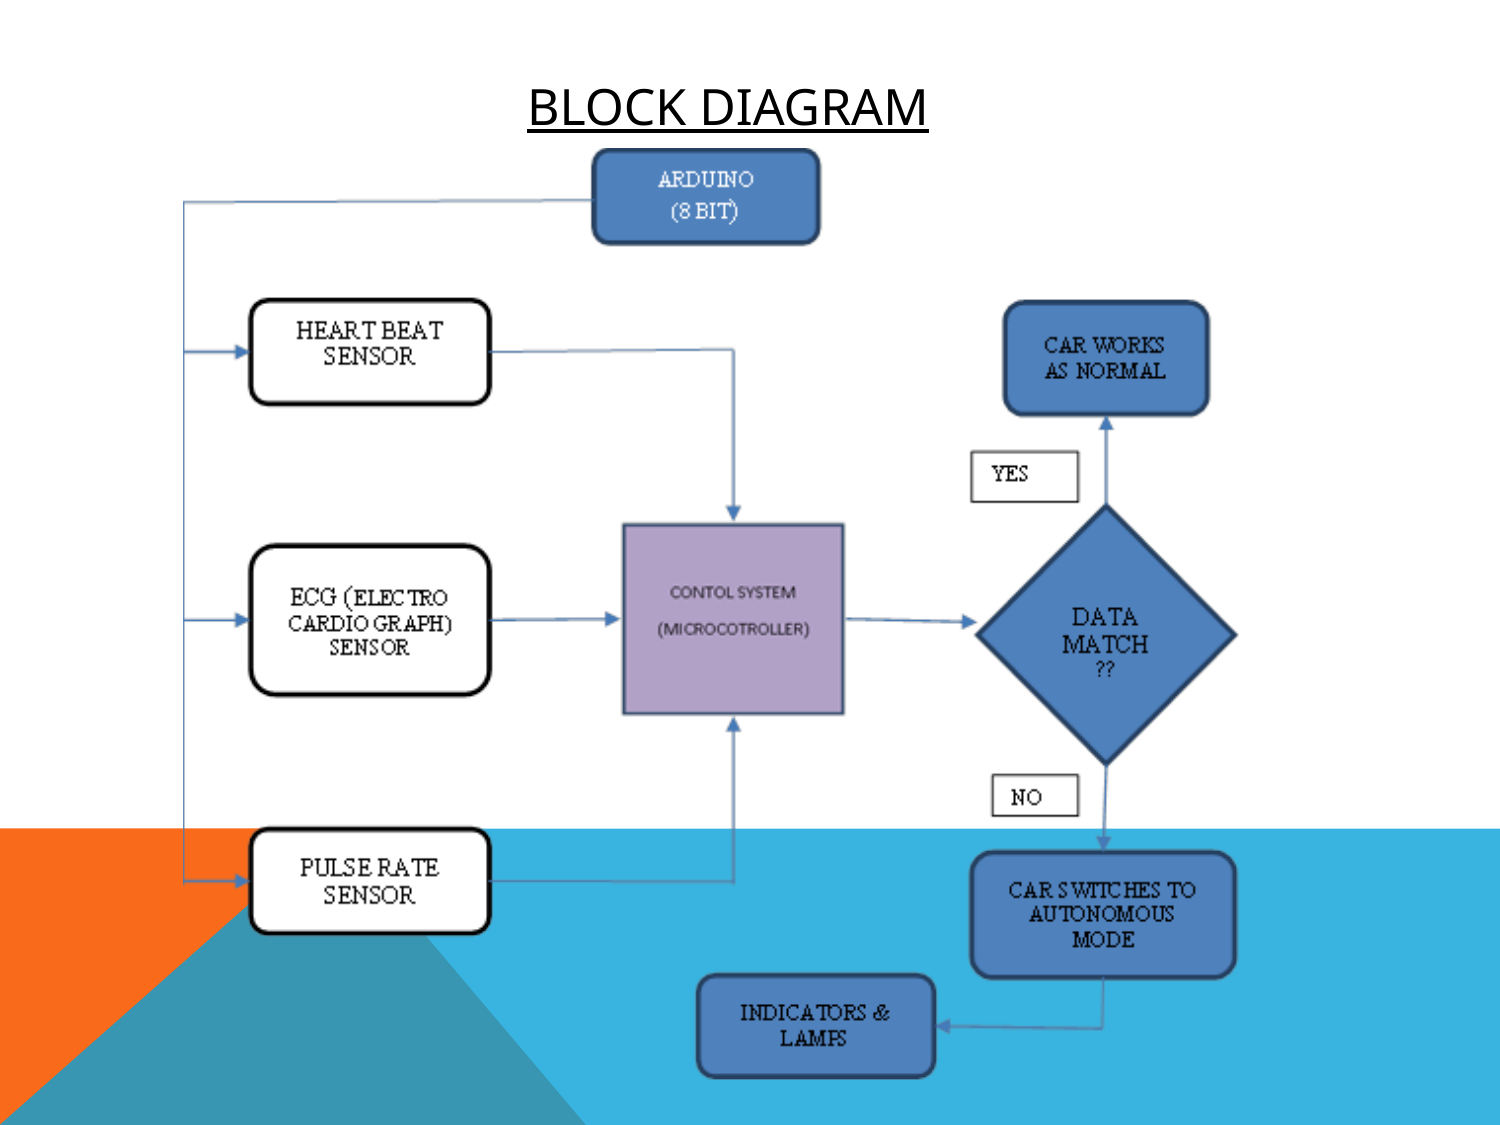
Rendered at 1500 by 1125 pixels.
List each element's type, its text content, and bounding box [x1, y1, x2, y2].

title BLOCK DIAGRAM [135, 60, 1369, 150]
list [182, 148, 1243, 1083]
